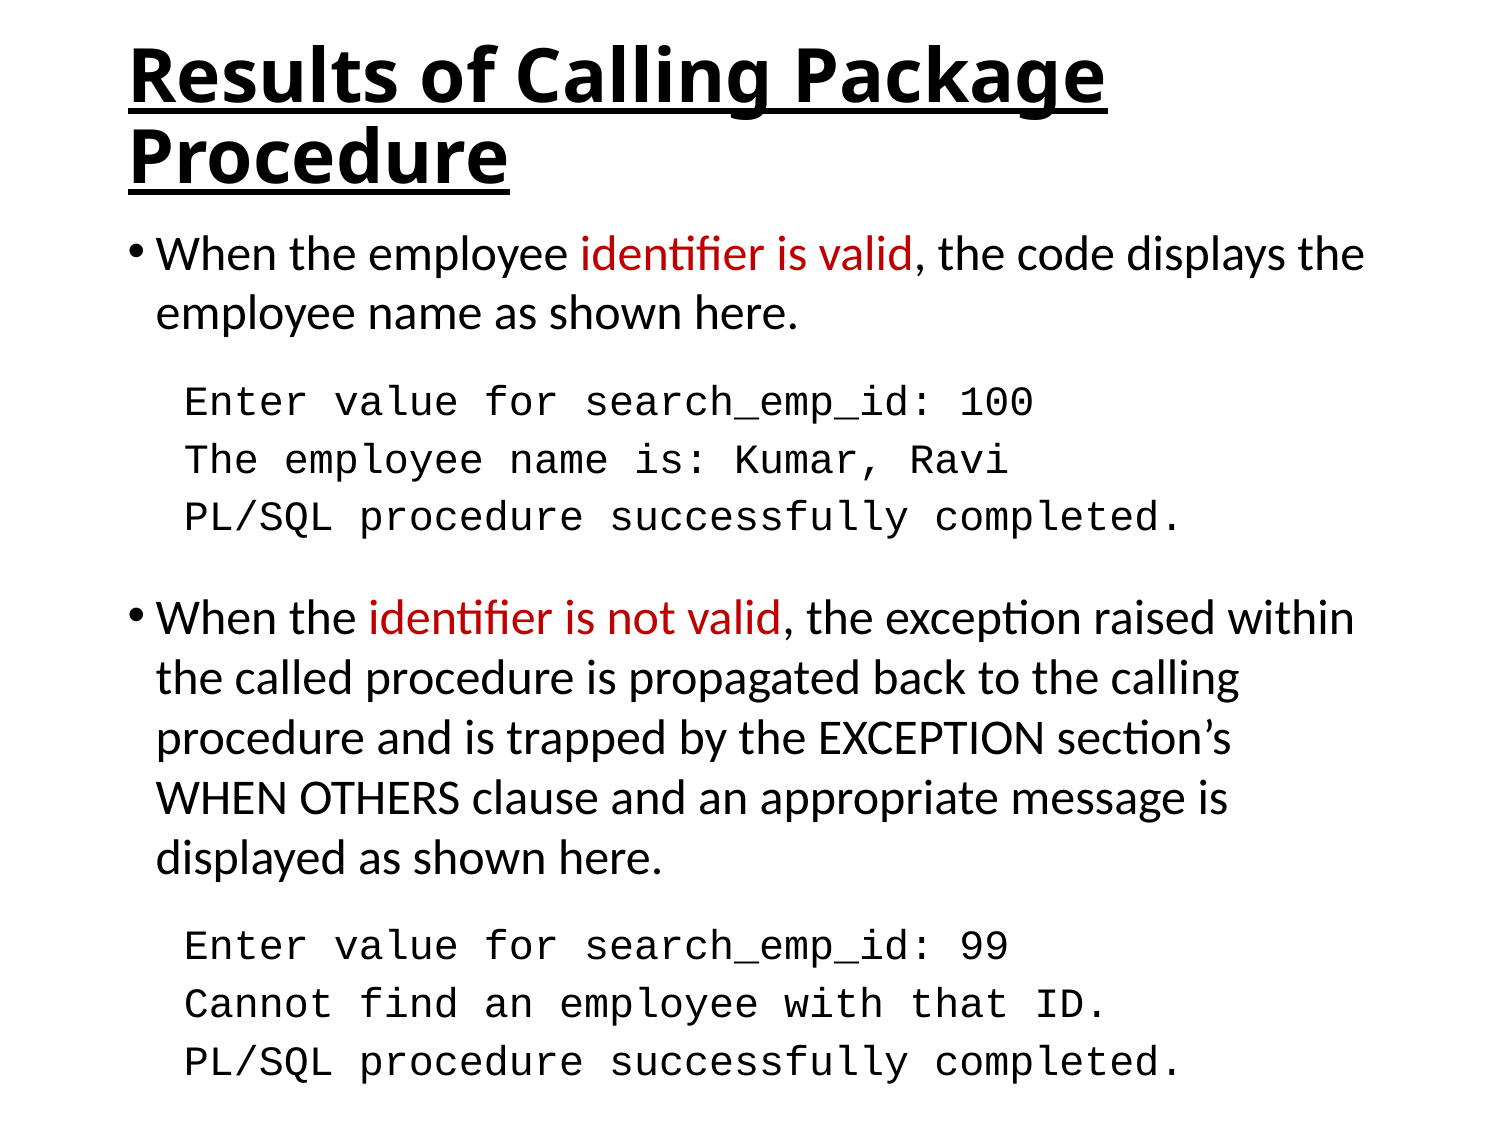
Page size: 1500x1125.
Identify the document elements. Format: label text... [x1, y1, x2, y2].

title Results of Calling Package Procedure [112, 50, 1388, 188]
list When the employee identifier is valid, the code displays the employee name as shown here. Enter value for search_emp_id: 100 The employee name is: Kumar, Ravi PL/SQL procedure successfully completed. When the identifier is not valid, the exception raised within the called procedure is propagated back to the calling procedure and is trapped by the EXCEPTION section’s WHEN OTHERS clause and an appropriate message is displayed as shown here. Enter value for search_emp_id: 99 Cannot find an employee with that ID. PL/SQL procedure successfully completed. [112, 212, 1388, 1075]
